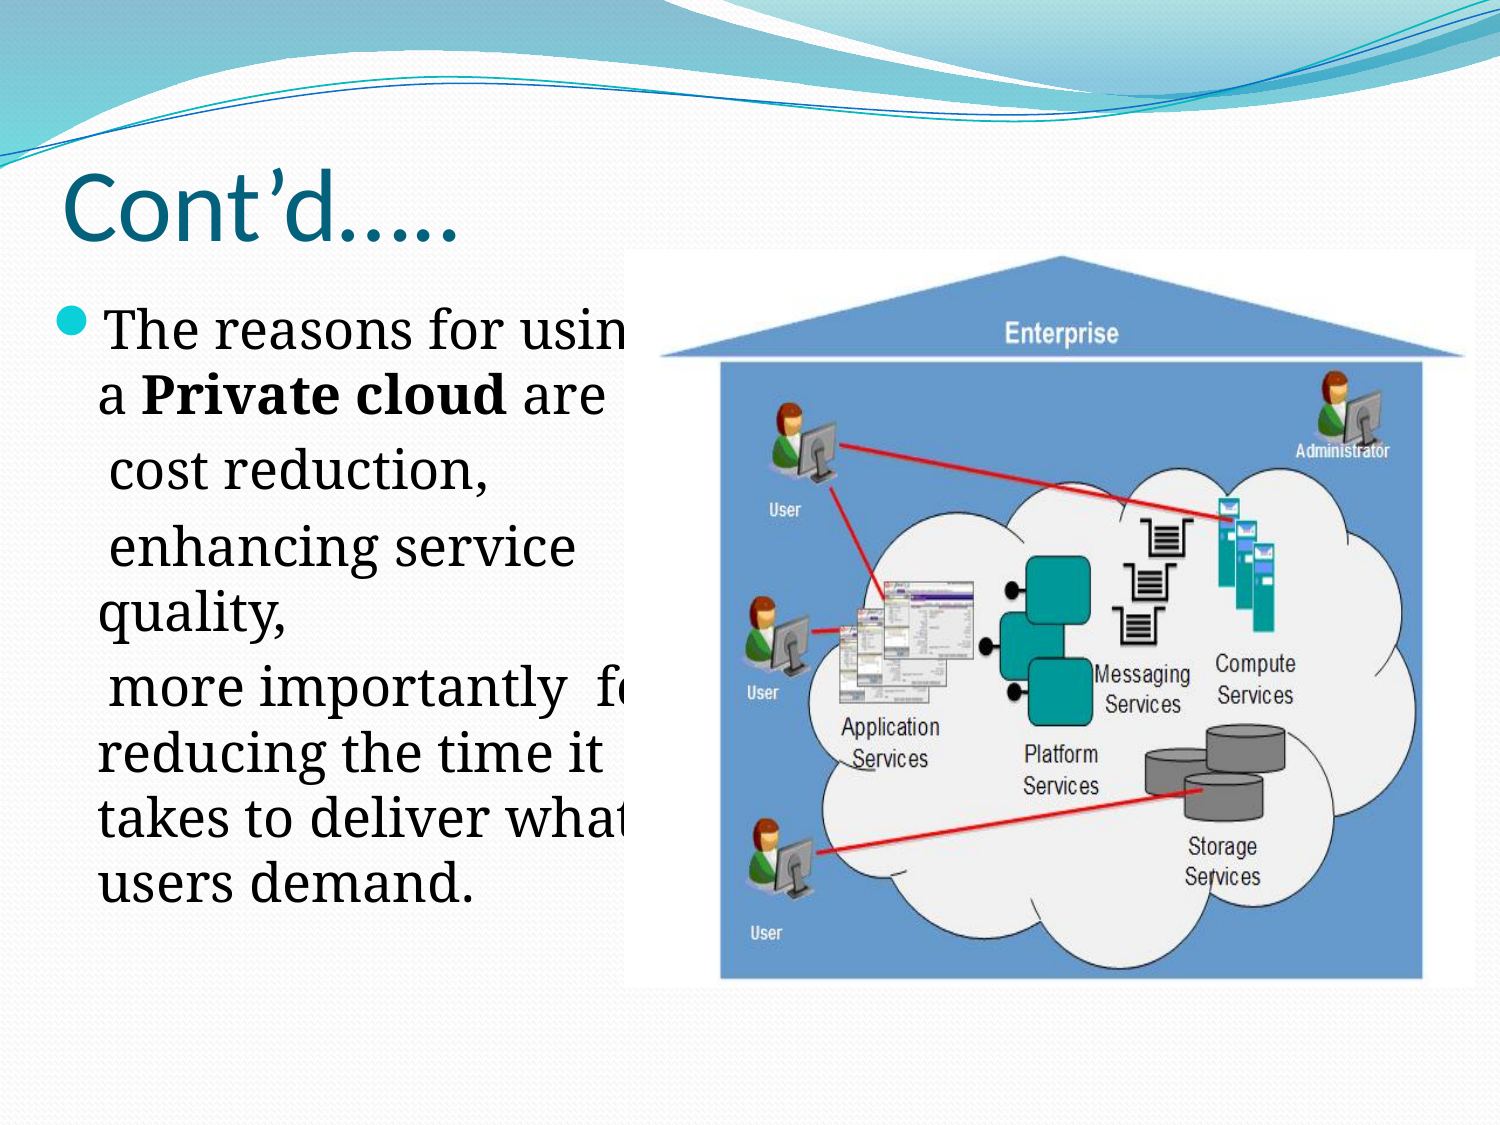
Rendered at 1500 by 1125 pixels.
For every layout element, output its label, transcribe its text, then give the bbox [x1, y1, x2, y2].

list The reasons for using a Private cloud are cost reduction, enhancing service quality, more importantly for reducing the time it takes to deliver what users demand. [37, 287, 700, 1055]
title Cont’d….. [62, 75, 1413, 263]
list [624, 249, 1476, 988]
